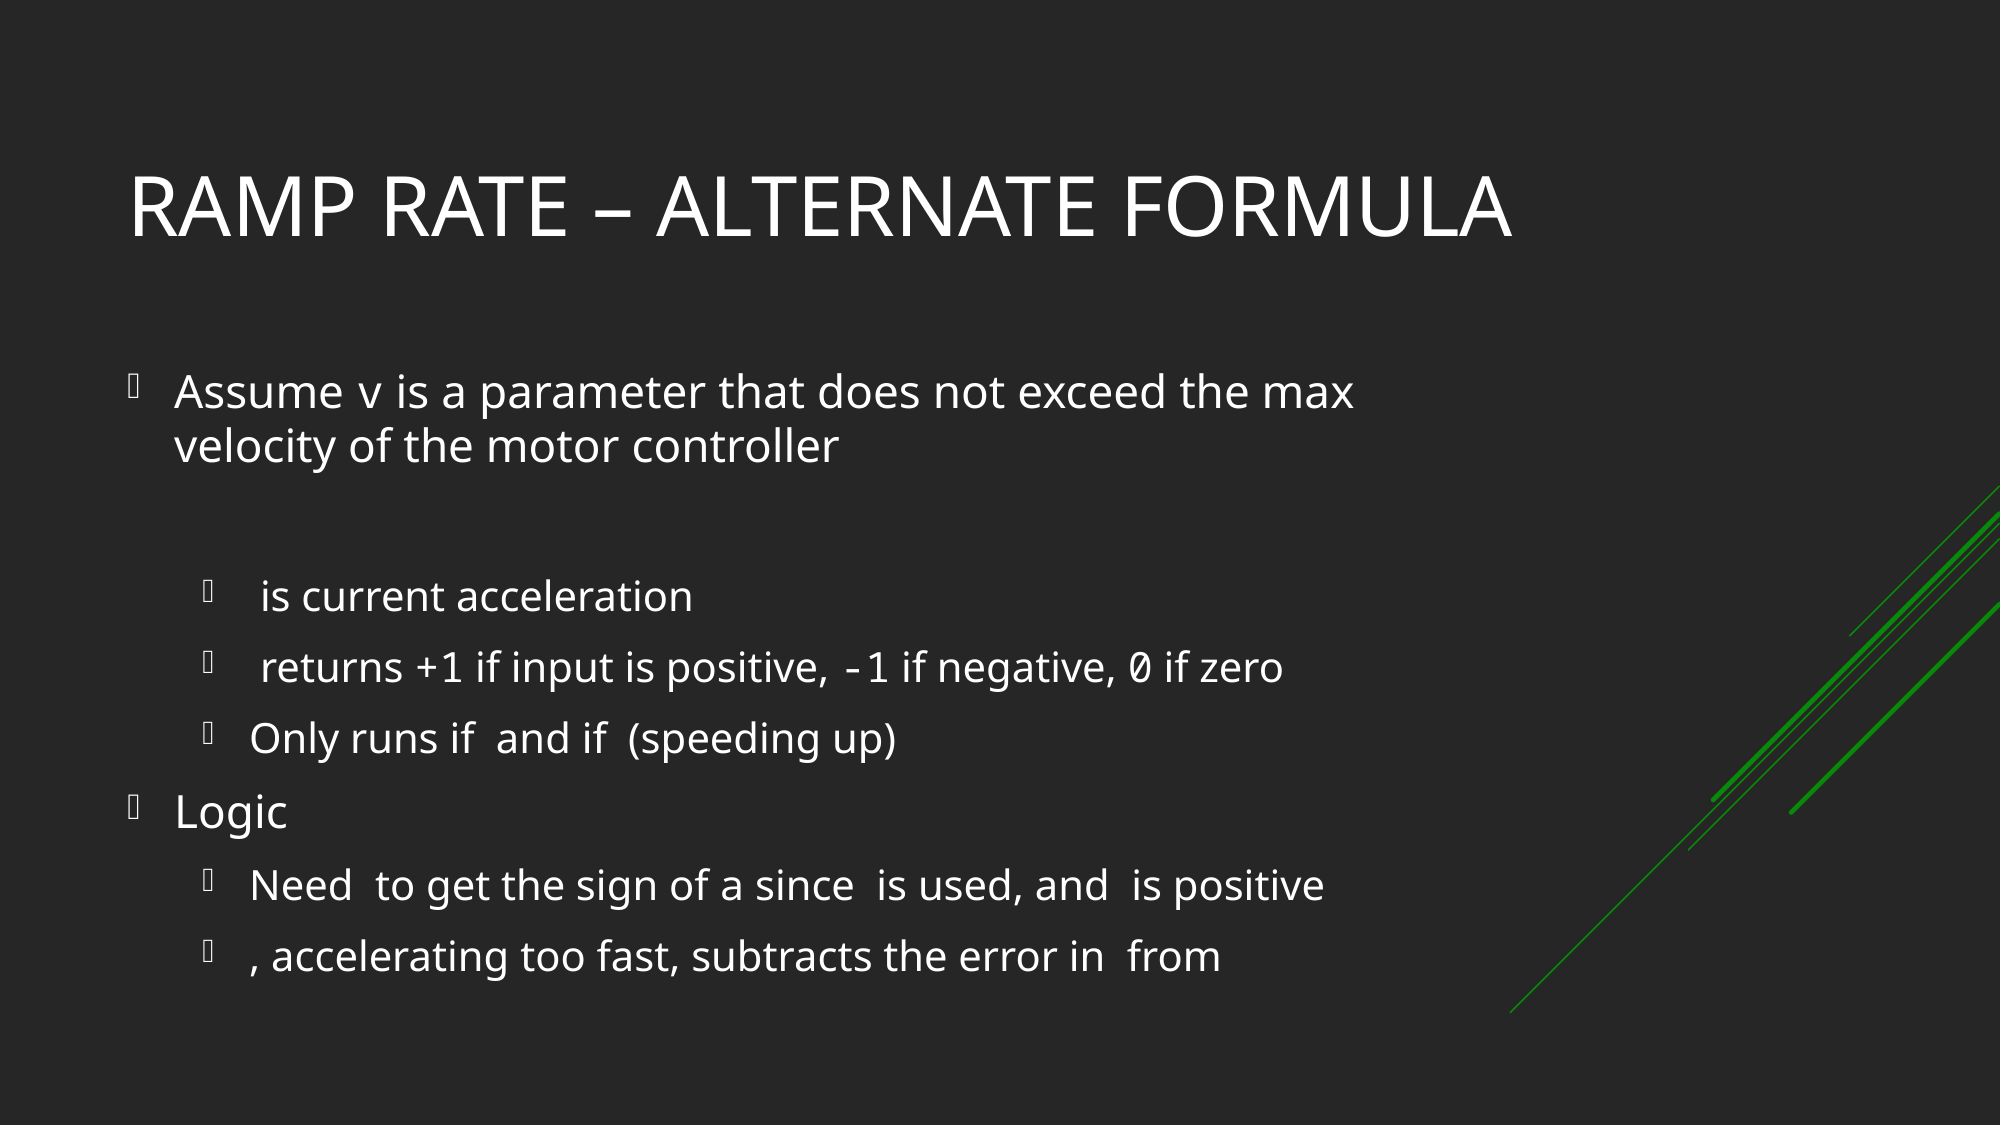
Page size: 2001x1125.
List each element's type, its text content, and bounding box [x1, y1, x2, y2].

title Ramp Rate – alternate formula [112, 79, 1670, 327]
text_box [0, 0, 2000, 1125]
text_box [1510, 485, 2000, 1013]
